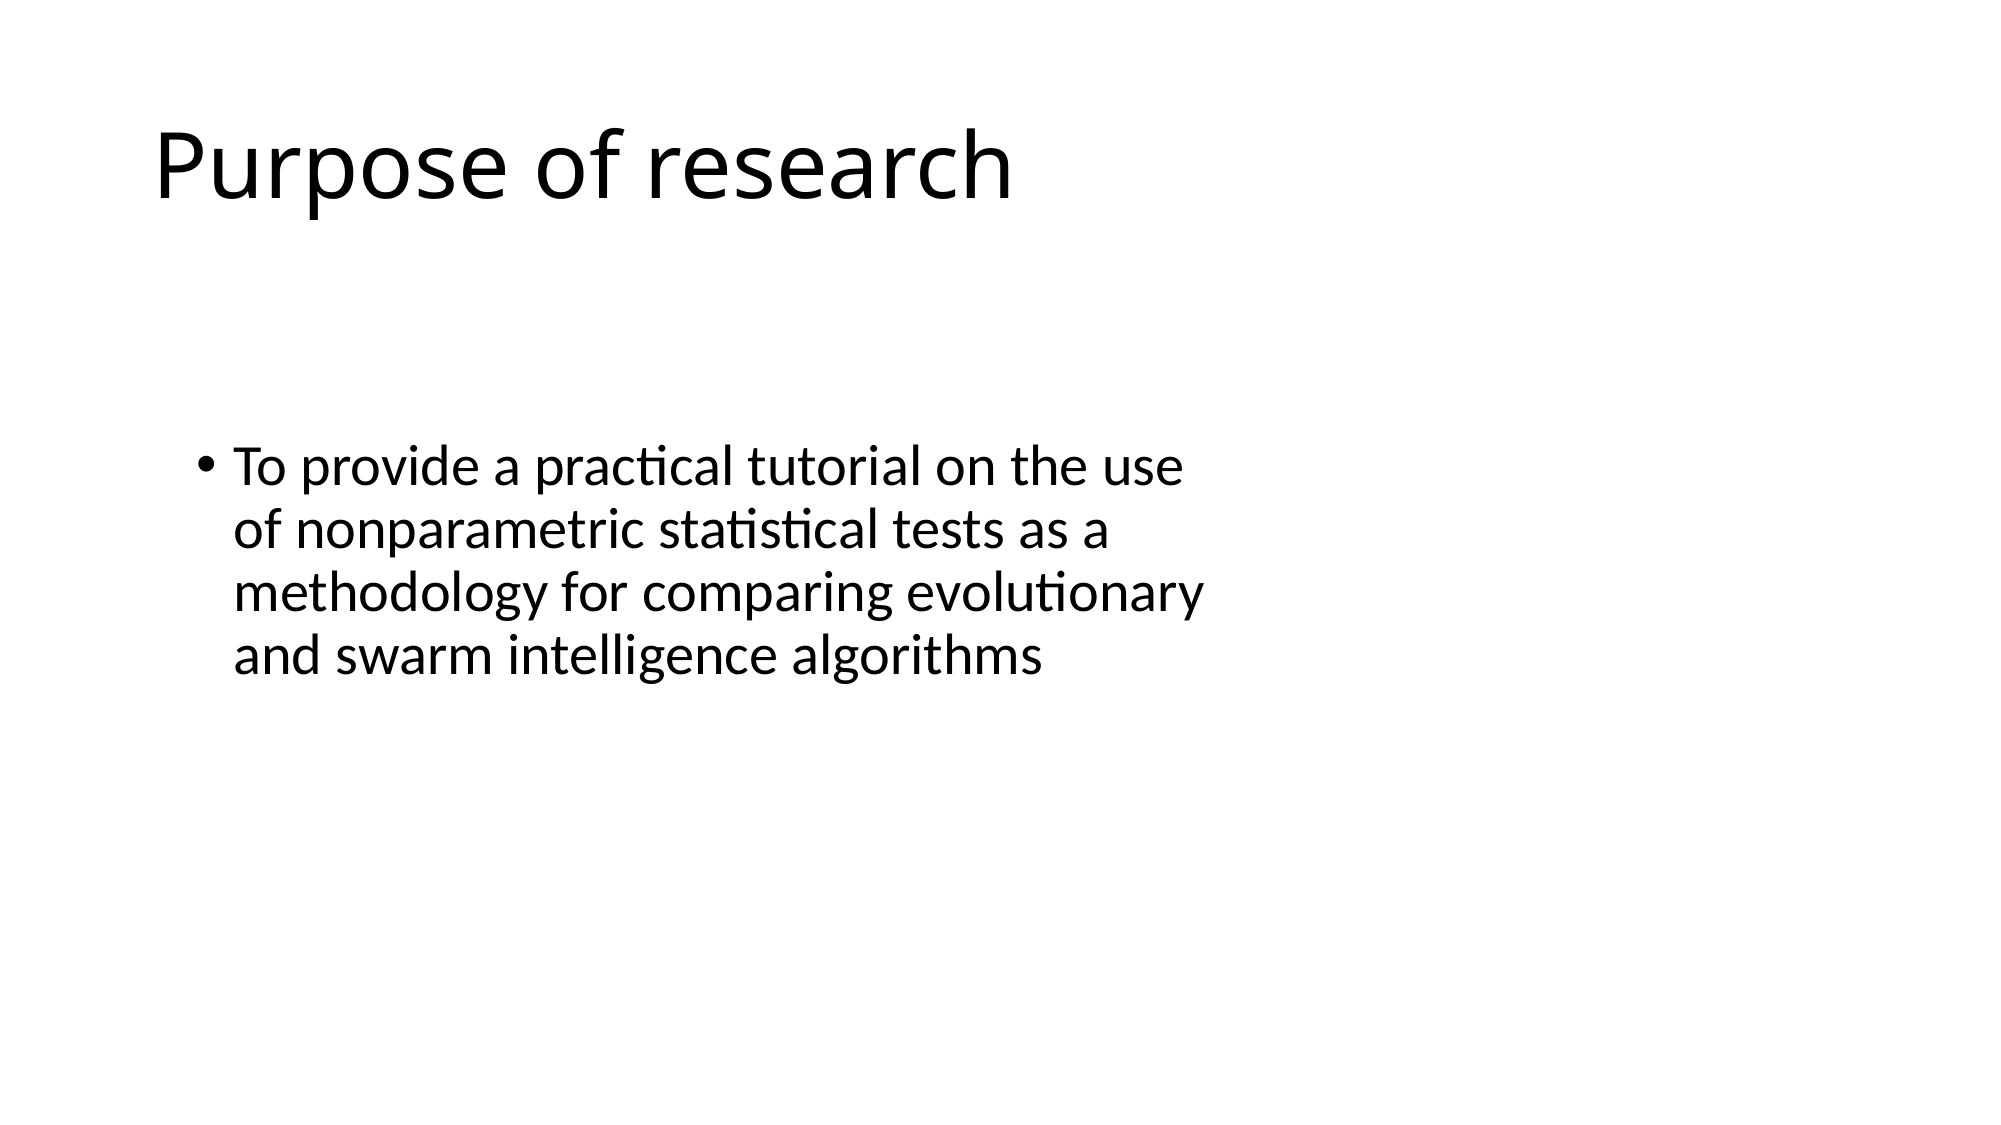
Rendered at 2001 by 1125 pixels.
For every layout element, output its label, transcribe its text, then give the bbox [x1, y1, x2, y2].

title Purpose of research [137, 59, 1863, 278]
list To provide a practical tutorial on the use of nonparametric statistical tests as a methodology for comparing evolutionary and swarm intelligence algorithms [181, 336, 1236, 1025]
